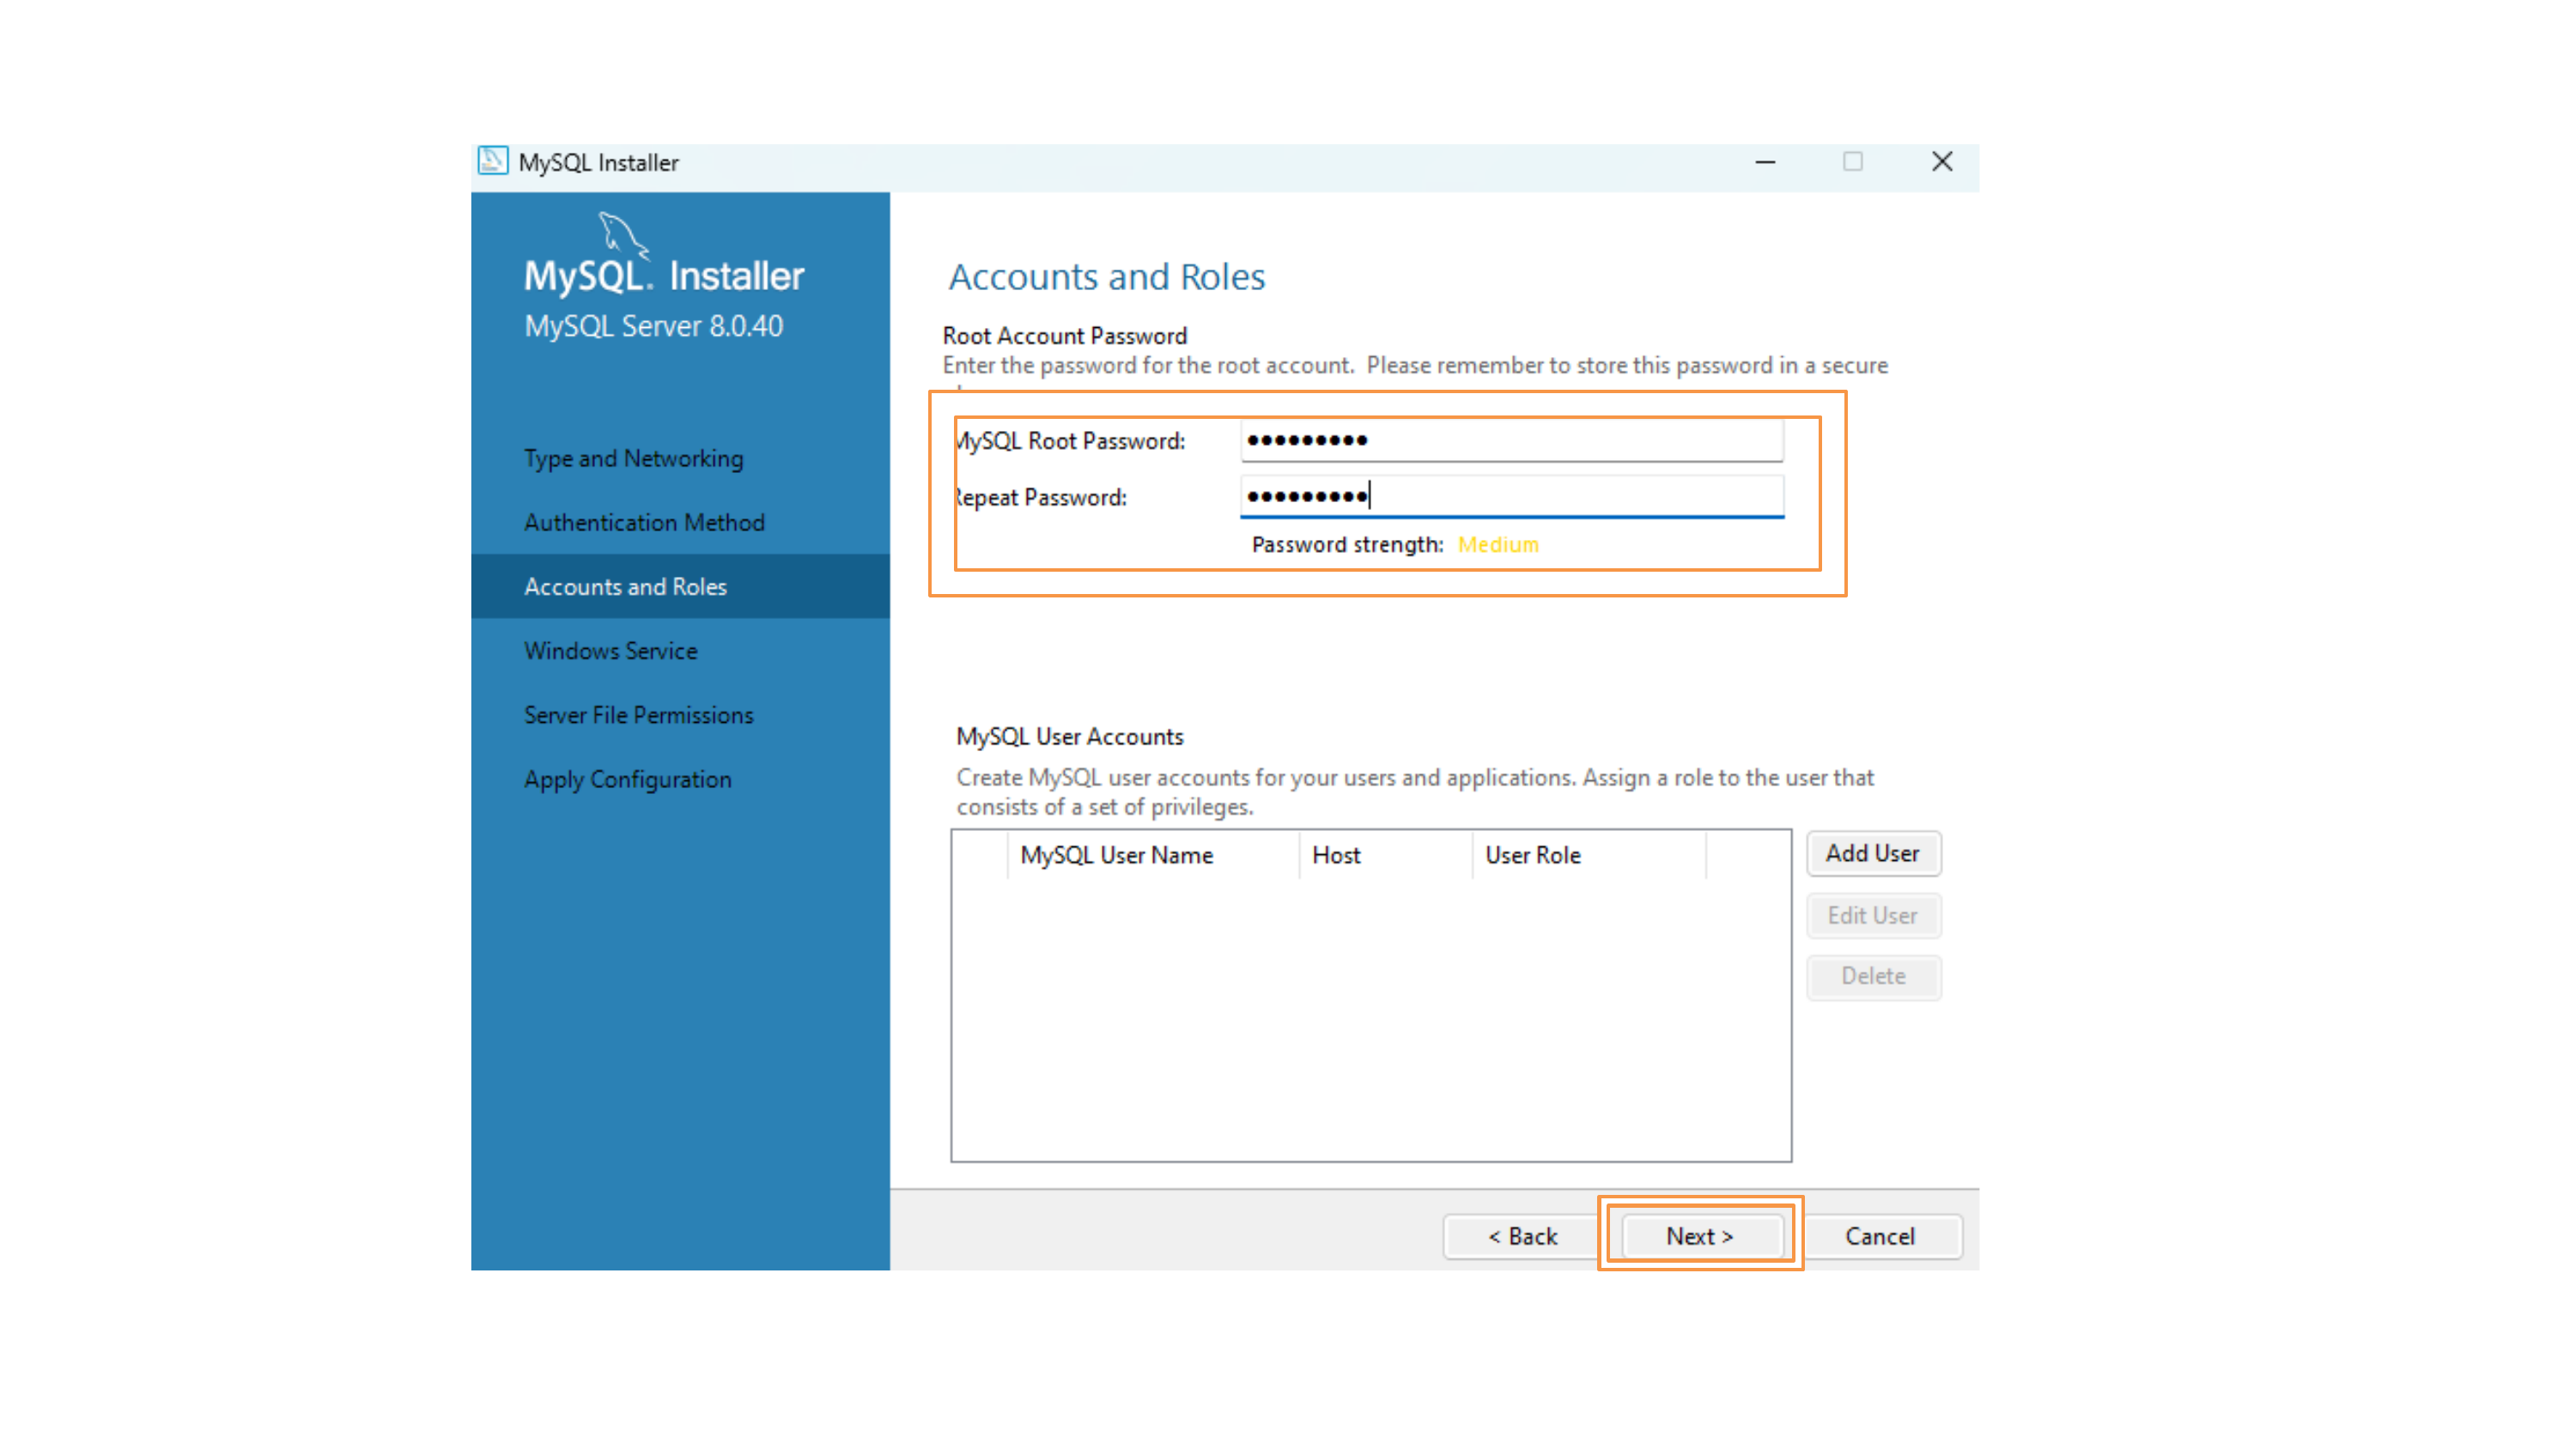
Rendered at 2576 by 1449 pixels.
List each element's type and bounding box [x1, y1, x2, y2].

text_box [471, 144, 1980, 1270]
text_box [928, 390, 1848, 597]
text_box [1597, 1195, 1805, 1271]
